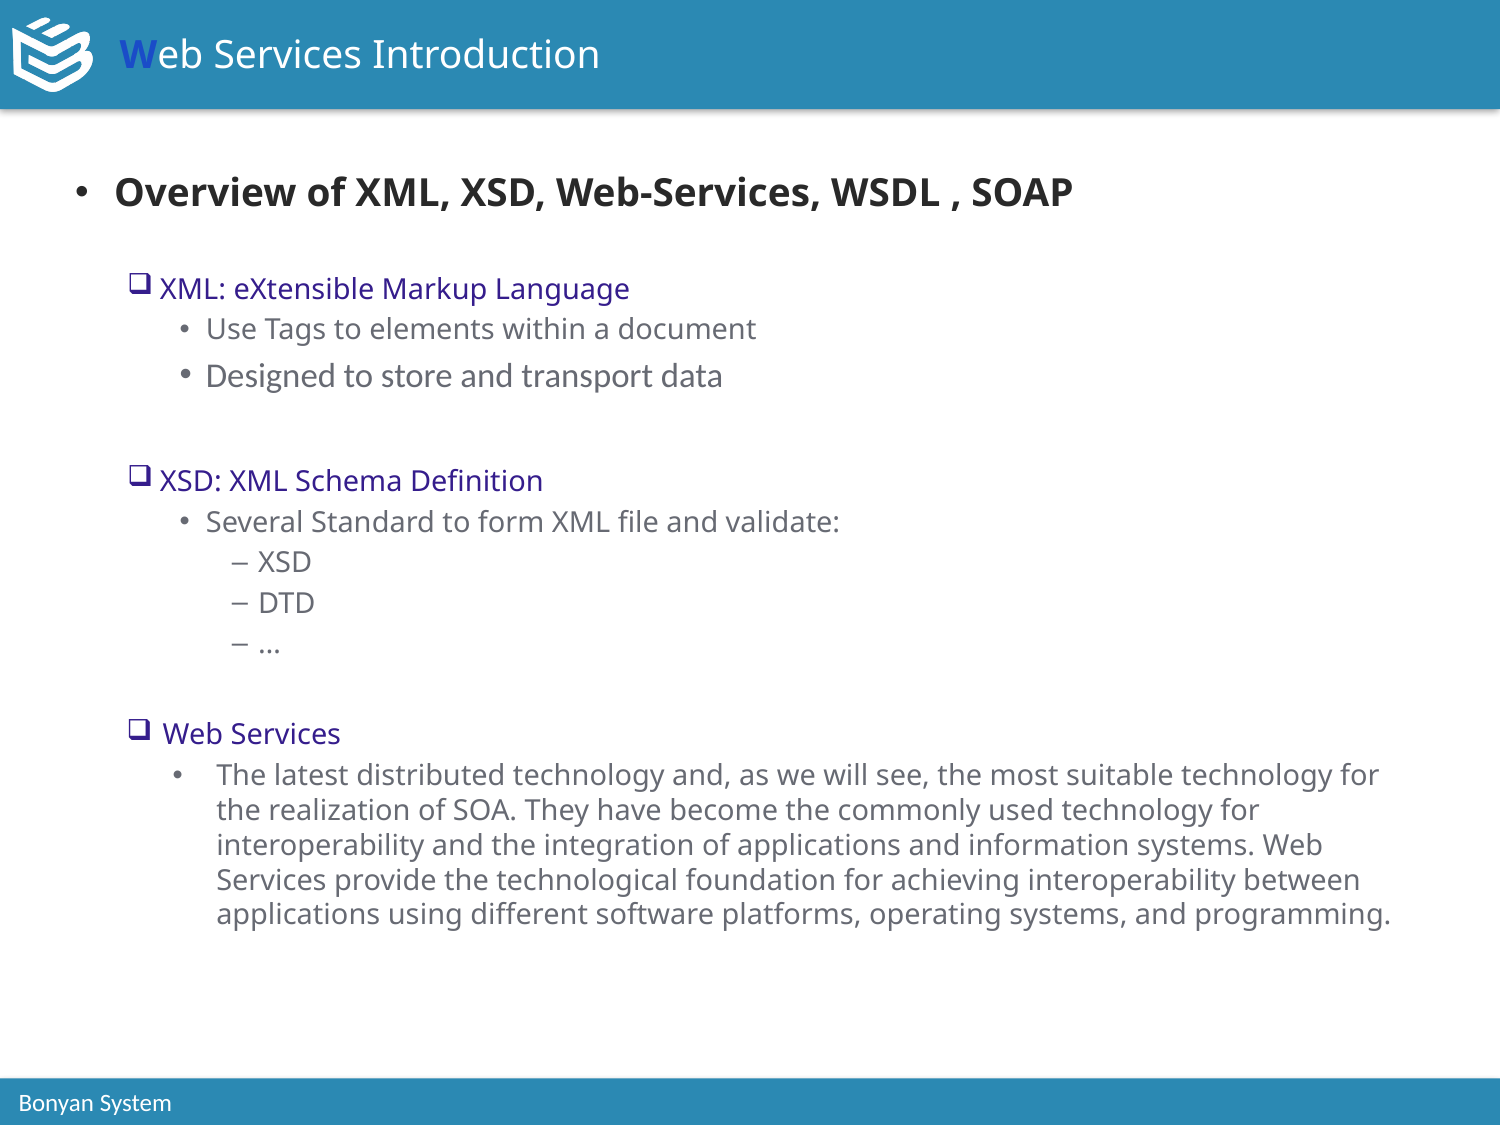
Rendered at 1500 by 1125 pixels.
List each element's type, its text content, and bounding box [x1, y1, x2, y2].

picture [12, 17, 93, 92]
title Web Services Introduction [104, 6, 1490, 99]
list Overview of XML, XSD, Web-Services, WSDL , SOAP XML: eXtensible Markup Language Use Tags to elements within a document Designed to store and transport data XSD: XML Schema Definition Several Standard to form XML file and validate: XSD DTD … Web Services Web Services The latest distributed technology and, as we will see, the most suitable technology for the realization of SOA. They have become the commonly used technology for interoperability and the integration of applications and information systems. Web Services provide the technological foundation for achieving interoperability between applications using different software platforms, operating systems, and programming. [60, 160, 1410, 965]
